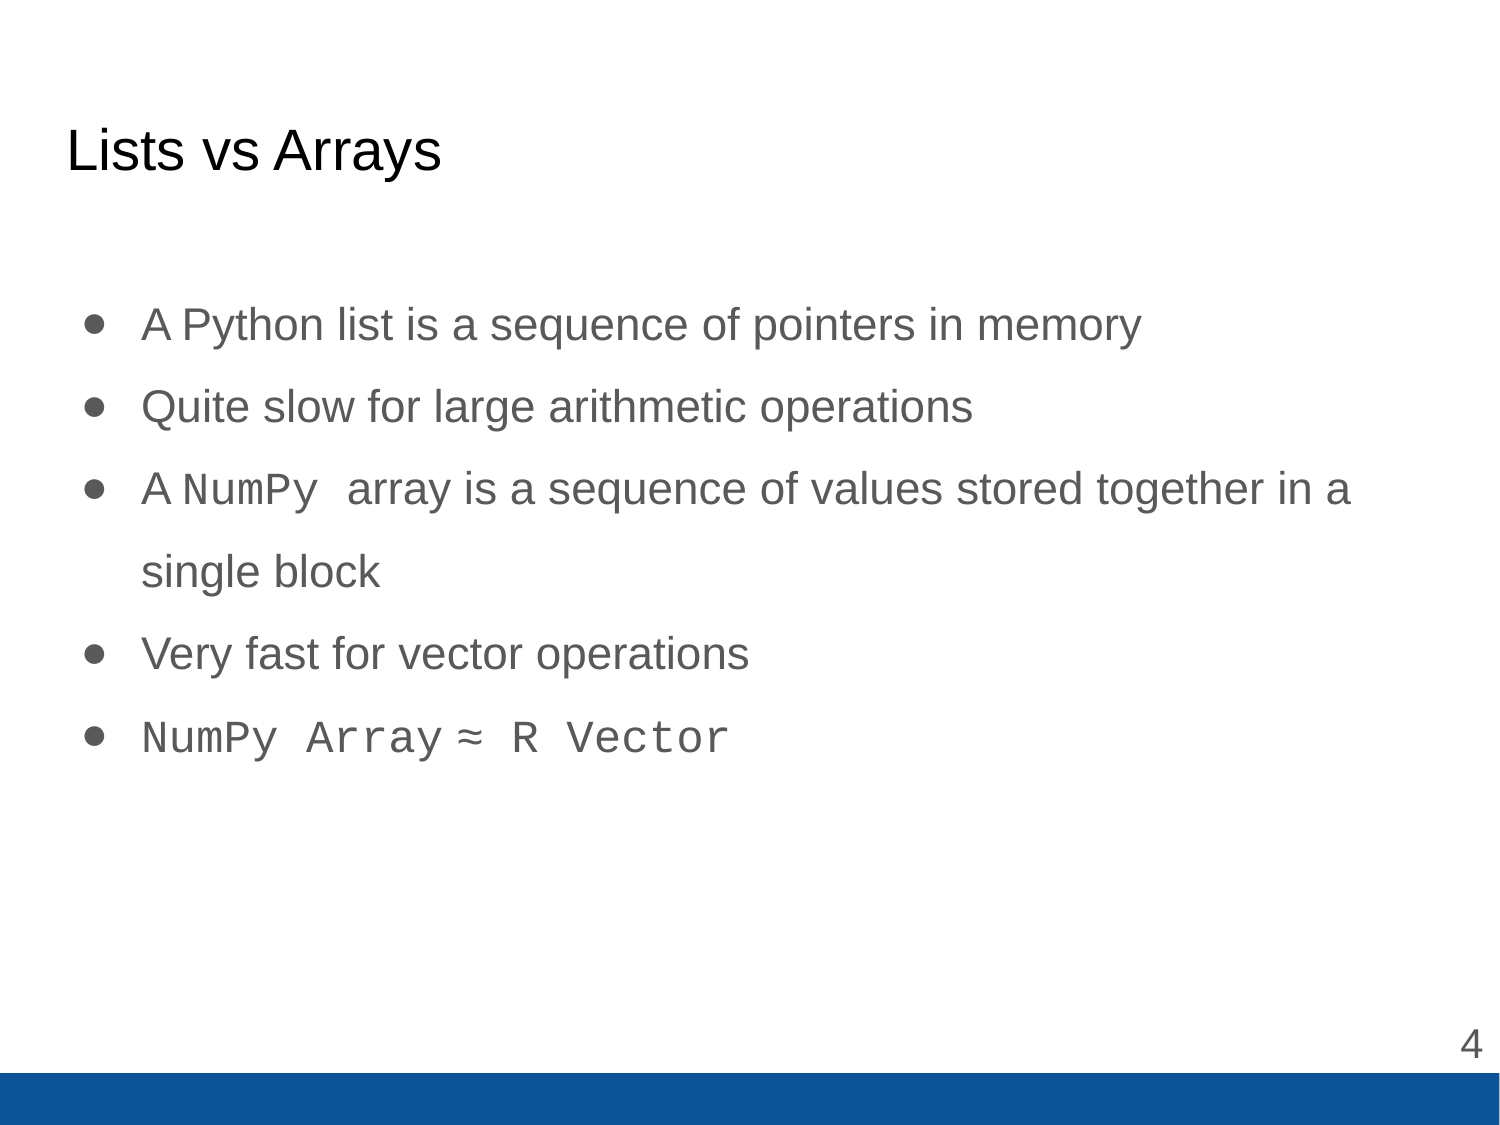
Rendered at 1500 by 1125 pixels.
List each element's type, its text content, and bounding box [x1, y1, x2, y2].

slide_number ‹#› [1402, 999, 1499, 1086]
list A Python list is a sequence of pointers in memory Quite slow for large arithmetic operations A NumPy array is a sequence of values stored together in a single block Very fast for vector operations NumPy Array ≈ R Vector [51, 252, 1449, 1000]
title Lists vs Arrays [51, 97, 1449, 223]
